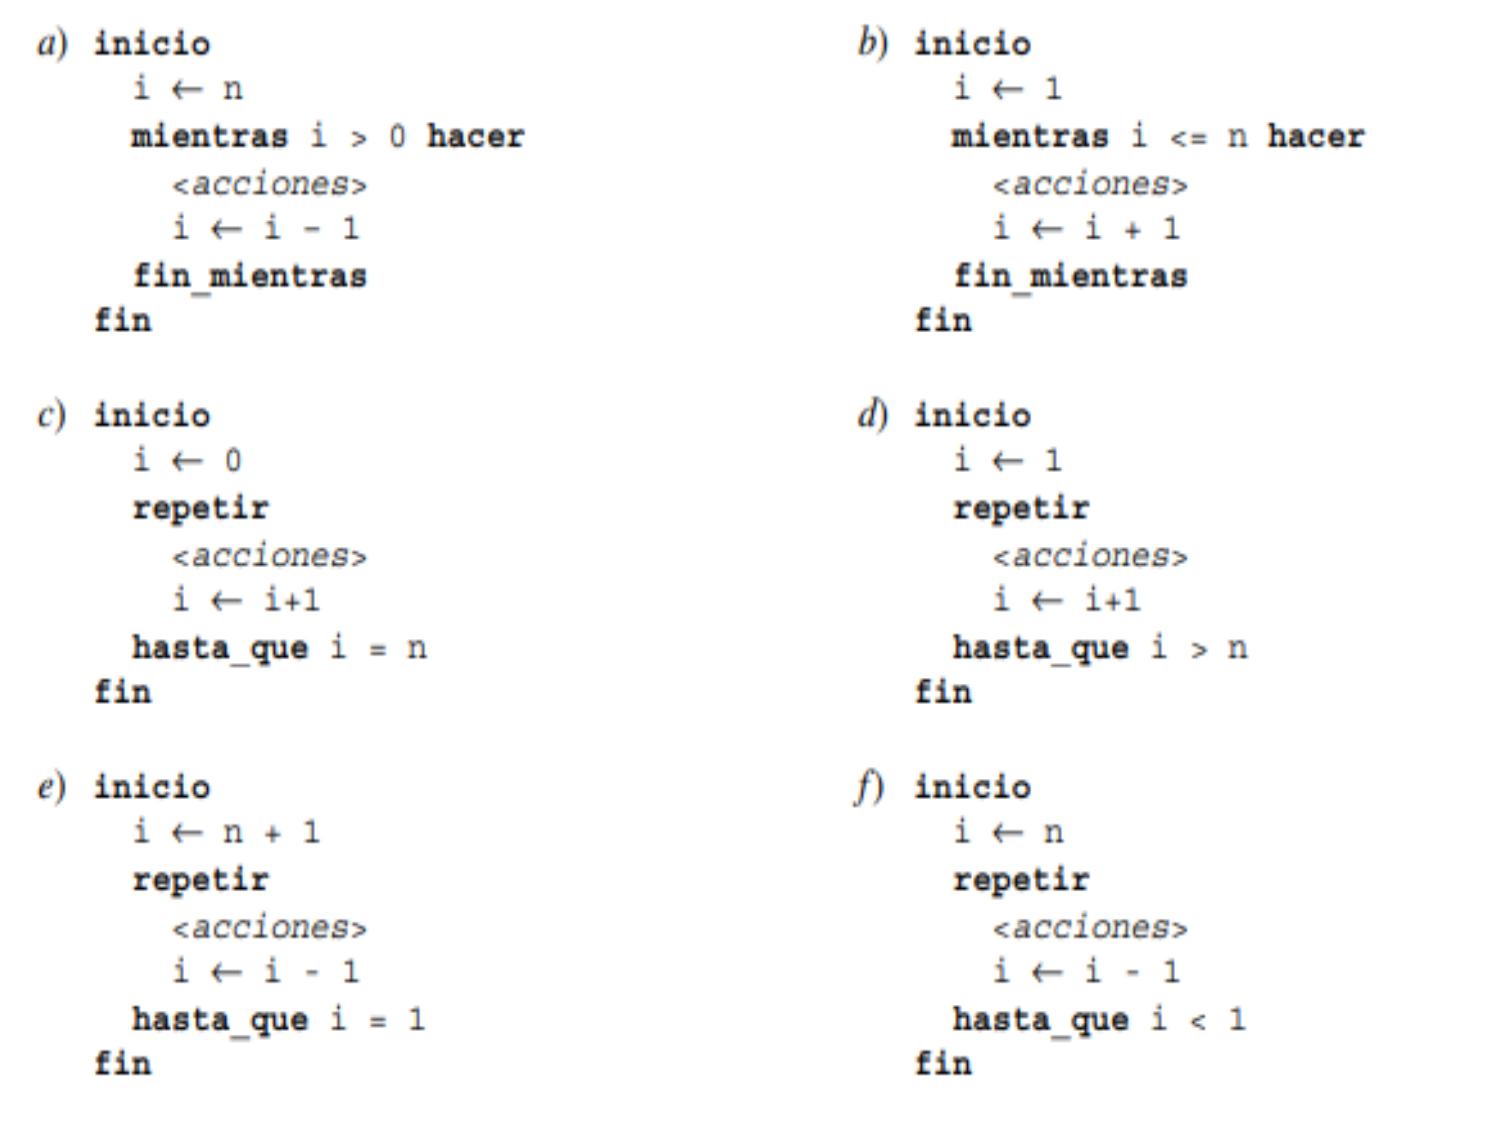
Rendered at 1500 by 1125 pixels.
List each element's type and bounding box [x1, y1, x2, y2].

text_box [0, 0, 1500, 1125]
